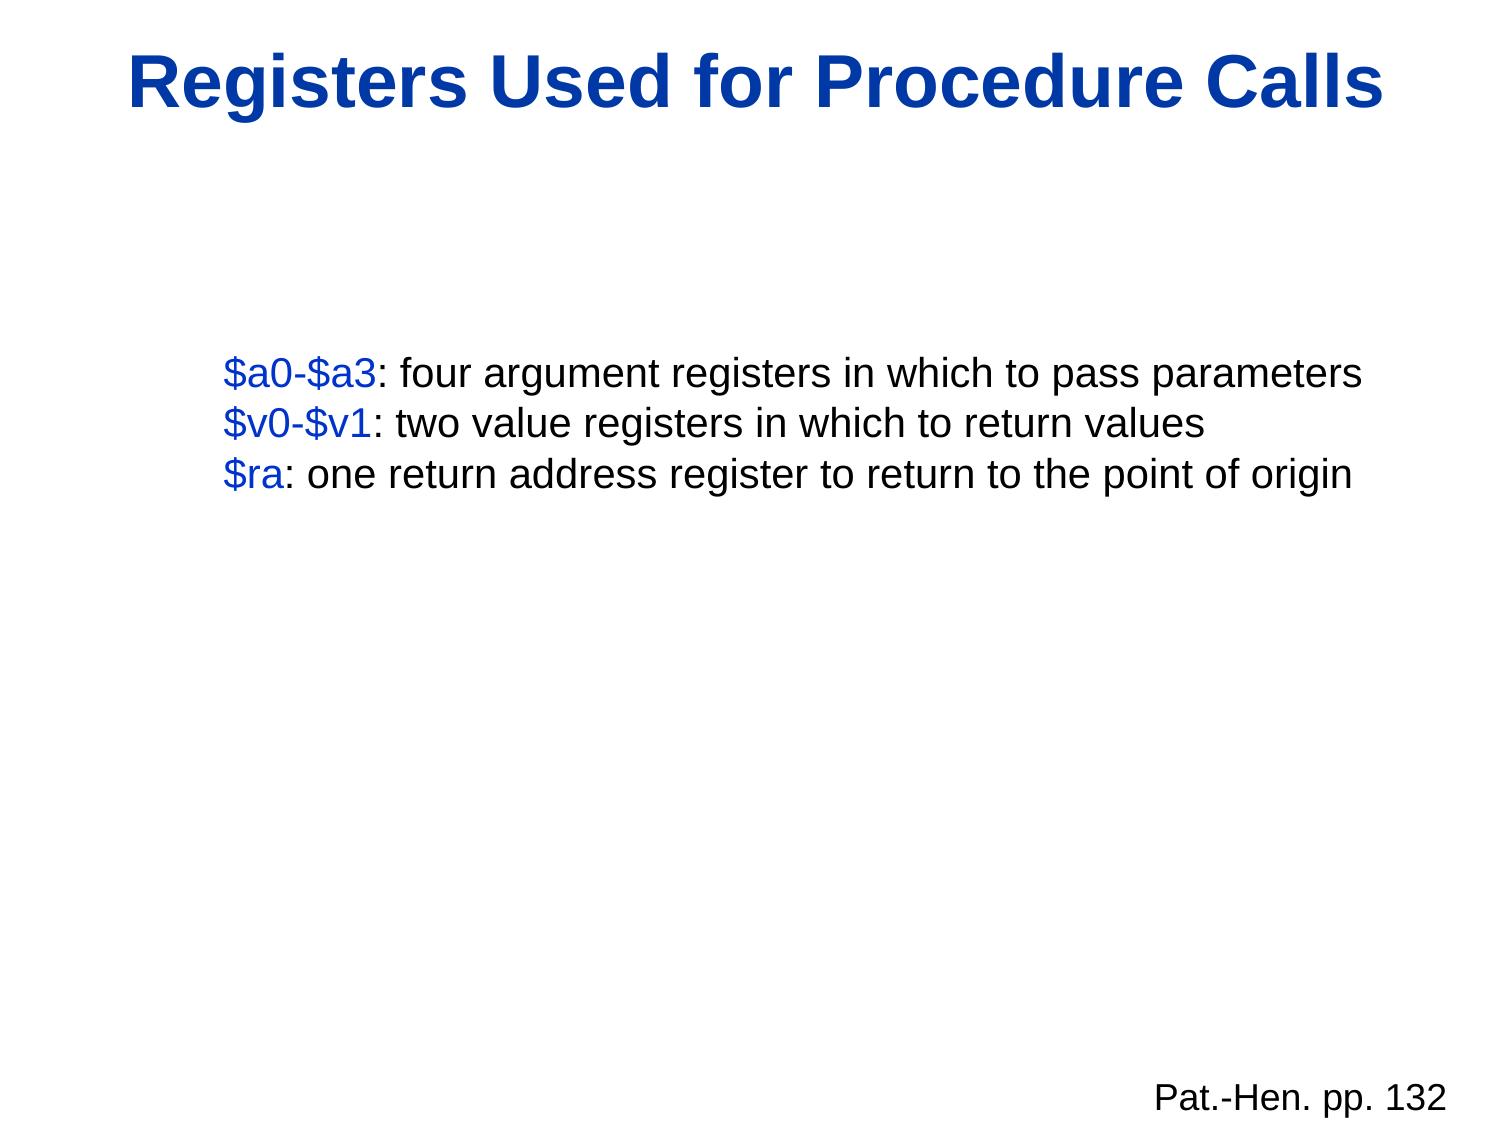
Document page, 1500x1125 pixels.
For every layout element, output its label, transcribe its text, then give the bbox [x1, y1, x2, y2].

text_box $a0-$a3: four argument registers in which to pass parameters $v0-$v1: two value registers in which to return values $ra: one return address register to return to the point of origin [208, 338, 1379, 504]
title Registers Used for Procedure Calls [111, 23, 1468, 131]
text_box Pat.-Hen. pp. 132 [1138, 1065, 1463, 1125]
